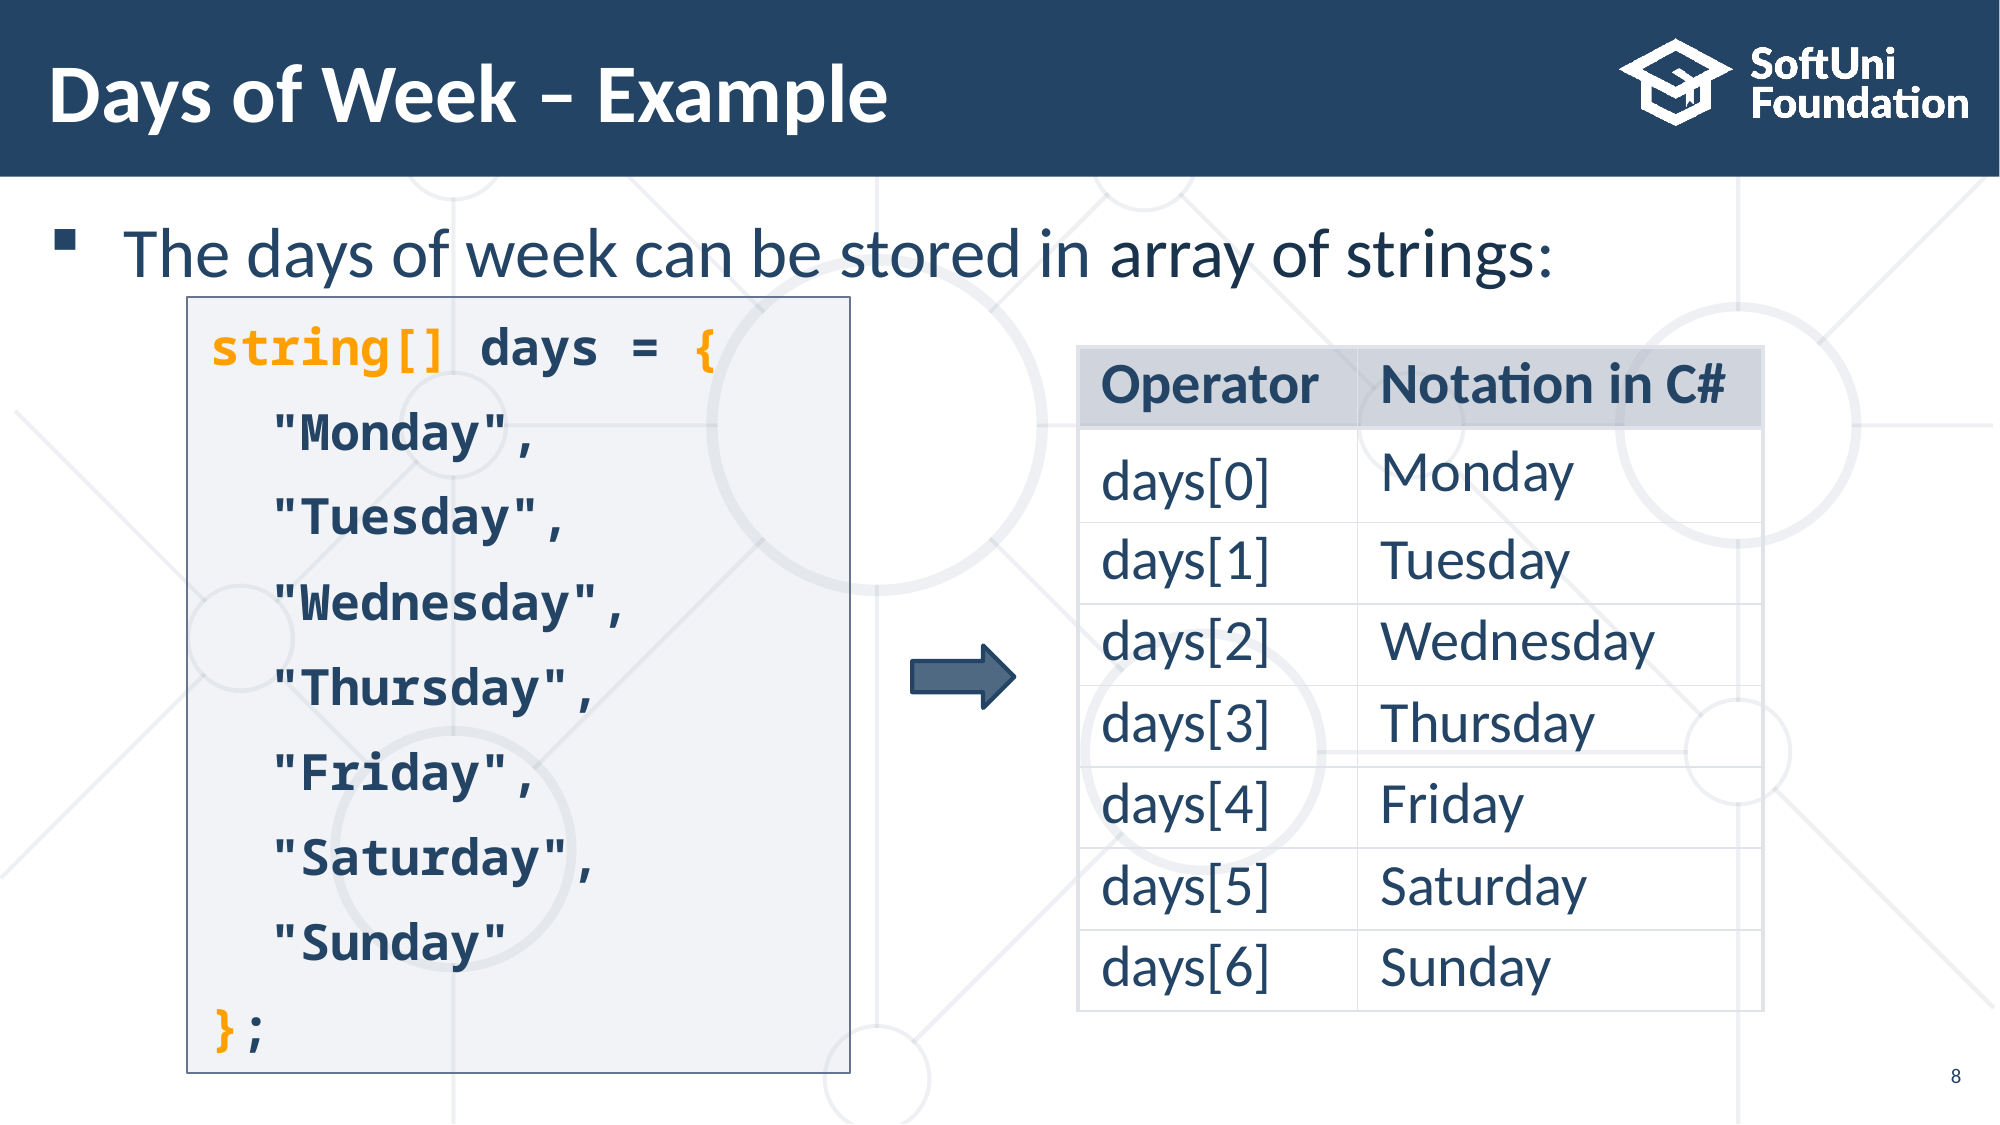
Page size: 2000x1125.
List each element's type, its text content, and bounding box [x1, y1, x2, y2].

table_cell days[2] [1080, 605, 1357, 685]
text_box string[] days = { "Monday", "Tuesday", "Wednesday", "Thursday", "Friday", "Saturday", "Sunday" }; [187, 297, 850, 1073]
table_cell Sunday [1358, 931, 1761, 1010]
table_cell Monday [1358, 430, 1761, 522]
table_cell Friday [1358, 768, 1761, 847]
table_header Operator [1080, 349, 1357, 426]
table_cell Wednesday [1358, 605, 1761, 685]
table_cell days[4] [1080, 768, 1357, 847]
table_cell days[6] [1080, 931, 1357, 1010]
slide_number 8 [1896, 1049, 1968, 1101]
table_cell days[1] [1080, 523, 1357, 603]
table_cell Tuesday [1358, 523, 1761, 603]
text_box [910, 643, 1017, 710]
table_cell Thursday [1358, 686, 1761, 766]
title Days of Week – Example [31, 16, 1591, 162]
table_cell days[0] [1080, 430, 1357, 522]
table_header Notation in C# [1358, 349, 1761, 426]
picture [1618, 38, 1968, 126]
table_cell days[5] [1080, 849, 1357, 929]
table_cell days[3] [1080, 686, 1357, 766]
list The days of week can be stored in array of strings: [31, 196, 1969, 1047]
table_cell Saturday [1358, 849, 1761, 929]
